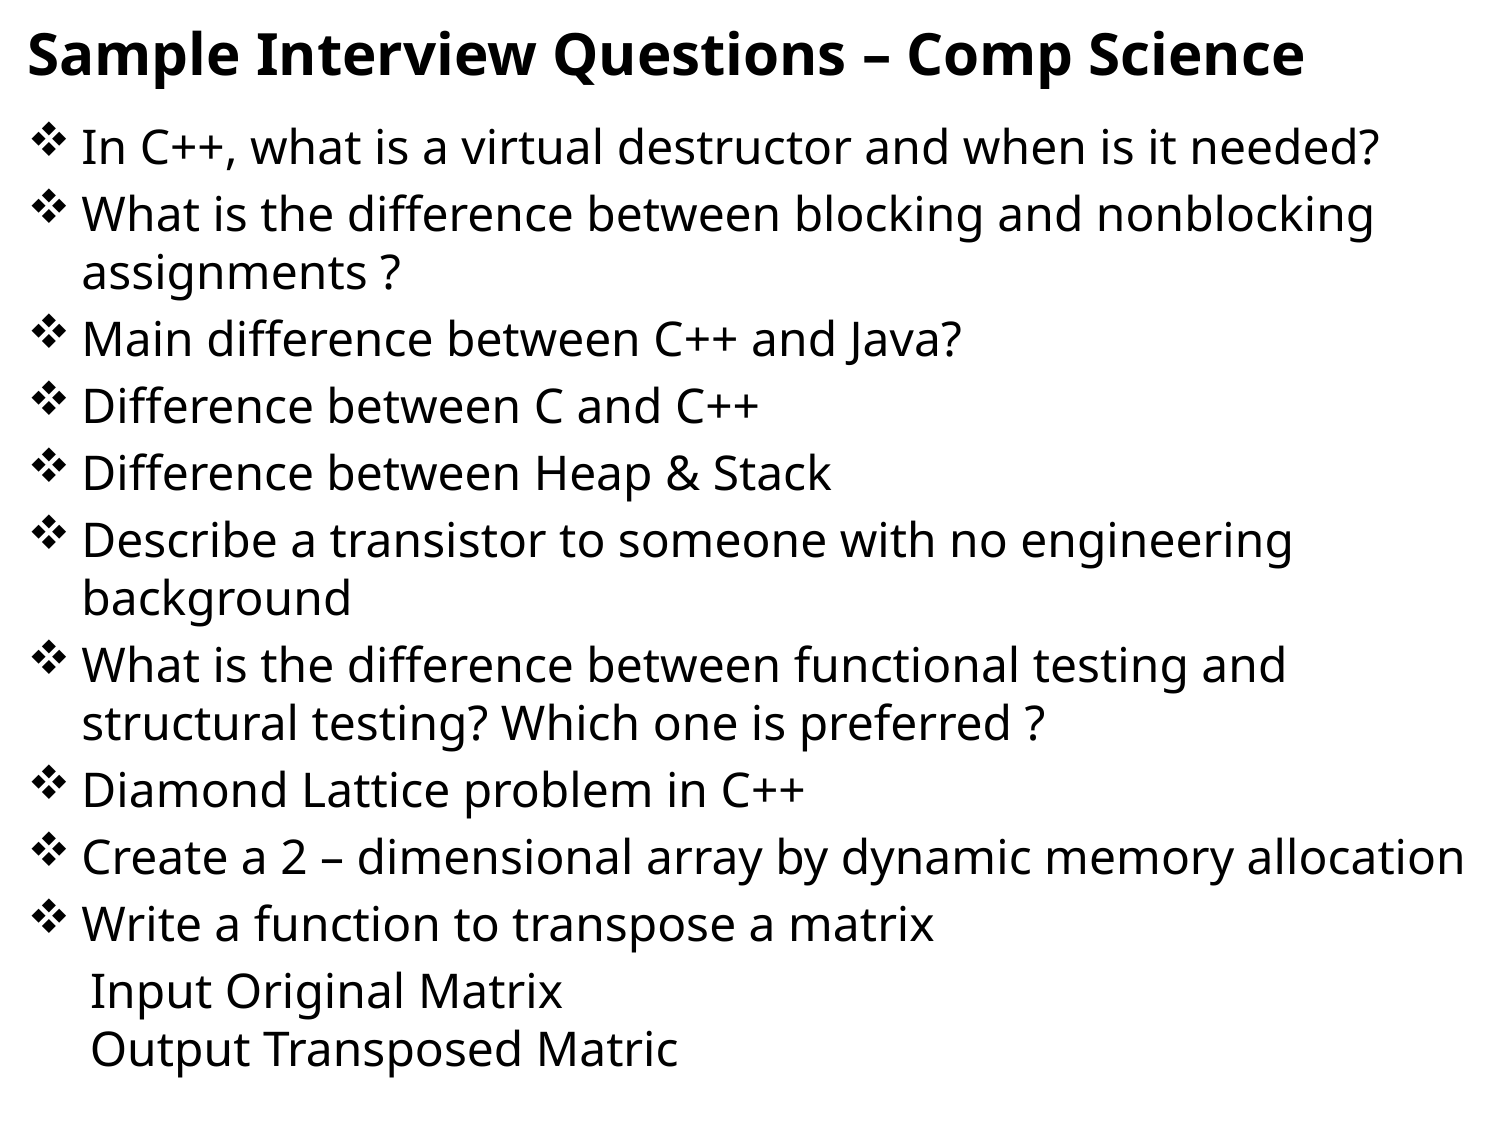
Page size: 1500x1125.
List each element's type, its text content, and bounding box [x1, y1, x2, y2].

list In C++, what is a virtual destructor and when is it needed? What is the difference between blocking and nonblocking assignments ? Main difference between C++ and Java? Difference between C and C++ Difference between Heap & Stack Describe a transistor to someone with no engineering background What is the difference between functional testing and structural testing? Which one is preferred ? Diamond Lattice problem in C++ Create a 2 – dimensional array by dynamic memory allocation Write a function to transpose a matrix Input Original Matrix Output Transposed Matric [12, 109, 1488, 1113]
title Sample Interview Questions – Comp Science [12, 12, 1488, 93]
